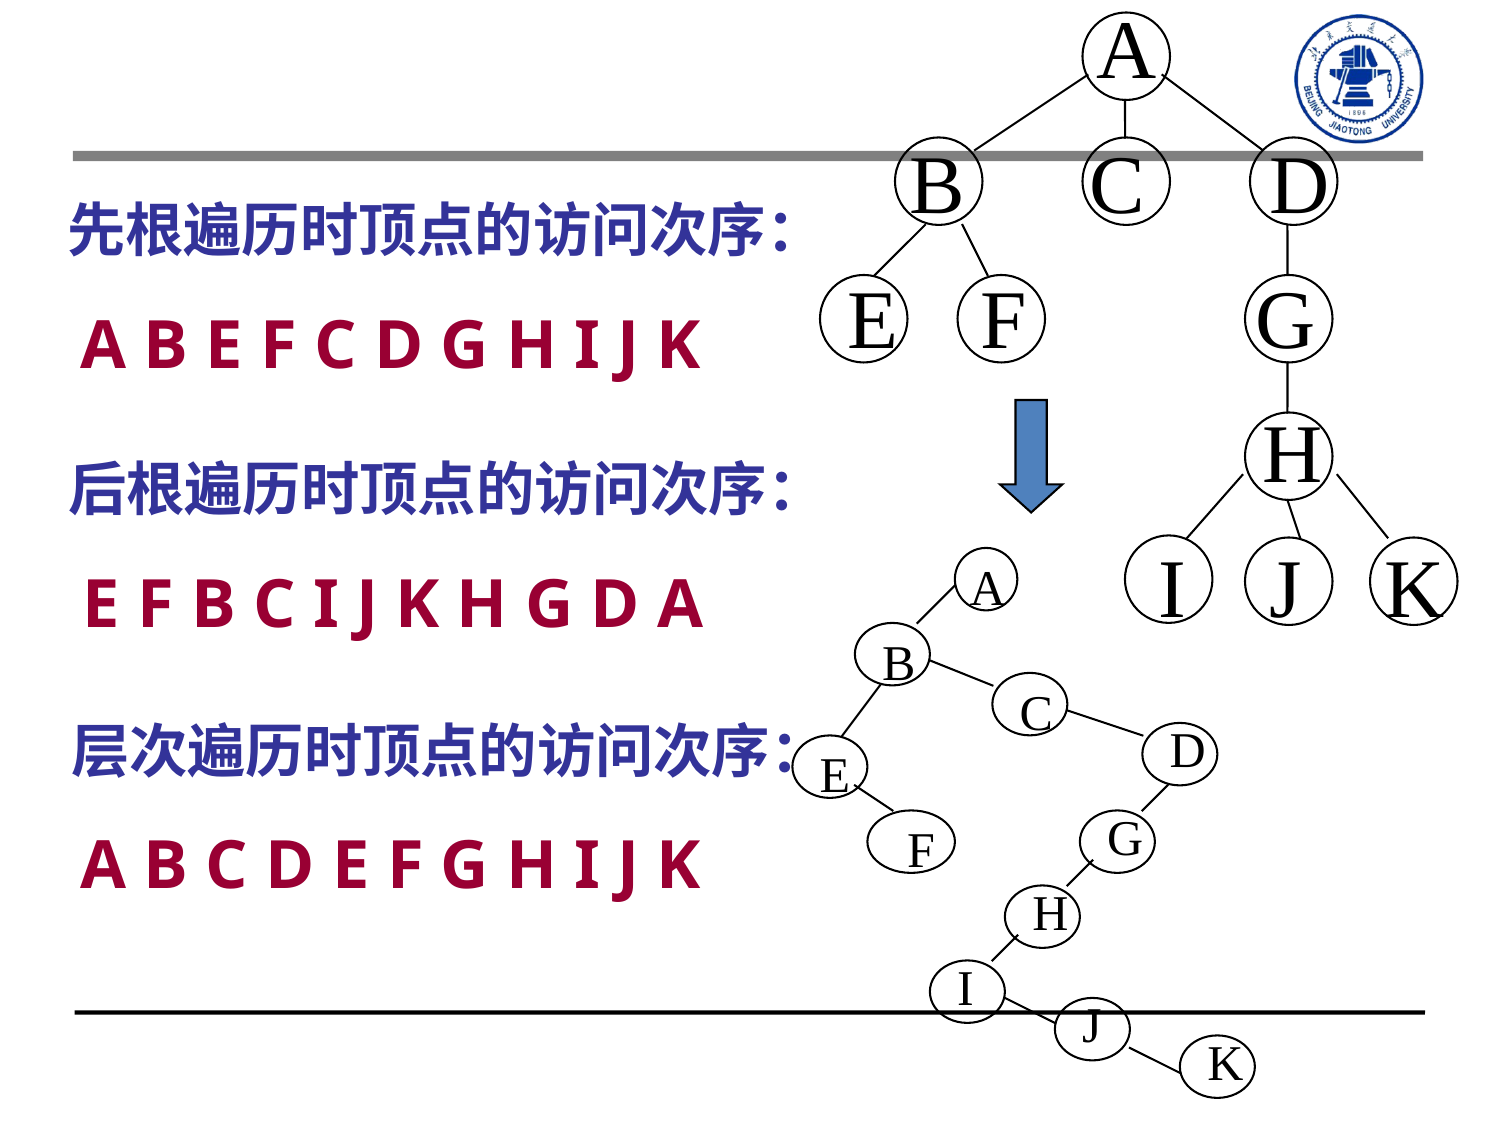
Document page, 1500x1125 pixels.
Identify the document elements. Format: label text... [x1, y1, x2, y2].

text_box E F B C I J K H G D A [68, 552, 719, 648]
text_box A B C D E F G H I J K [66, 814, 717, 910]
text_box 先根遍历时顶点的访问次序： [52, 185, 814, 271]
text_box 层次遍历时顶点的访问次序： [56, 707, 787, 792]
text_box A B E F C D G H I J K [65, 294, 717, 390]
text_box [819, 0, 1463, 650]
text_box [792, 535, 1256, 1099]
text_box 后根遍历时顶点的访问次序： [53, 444, 814, 530]
